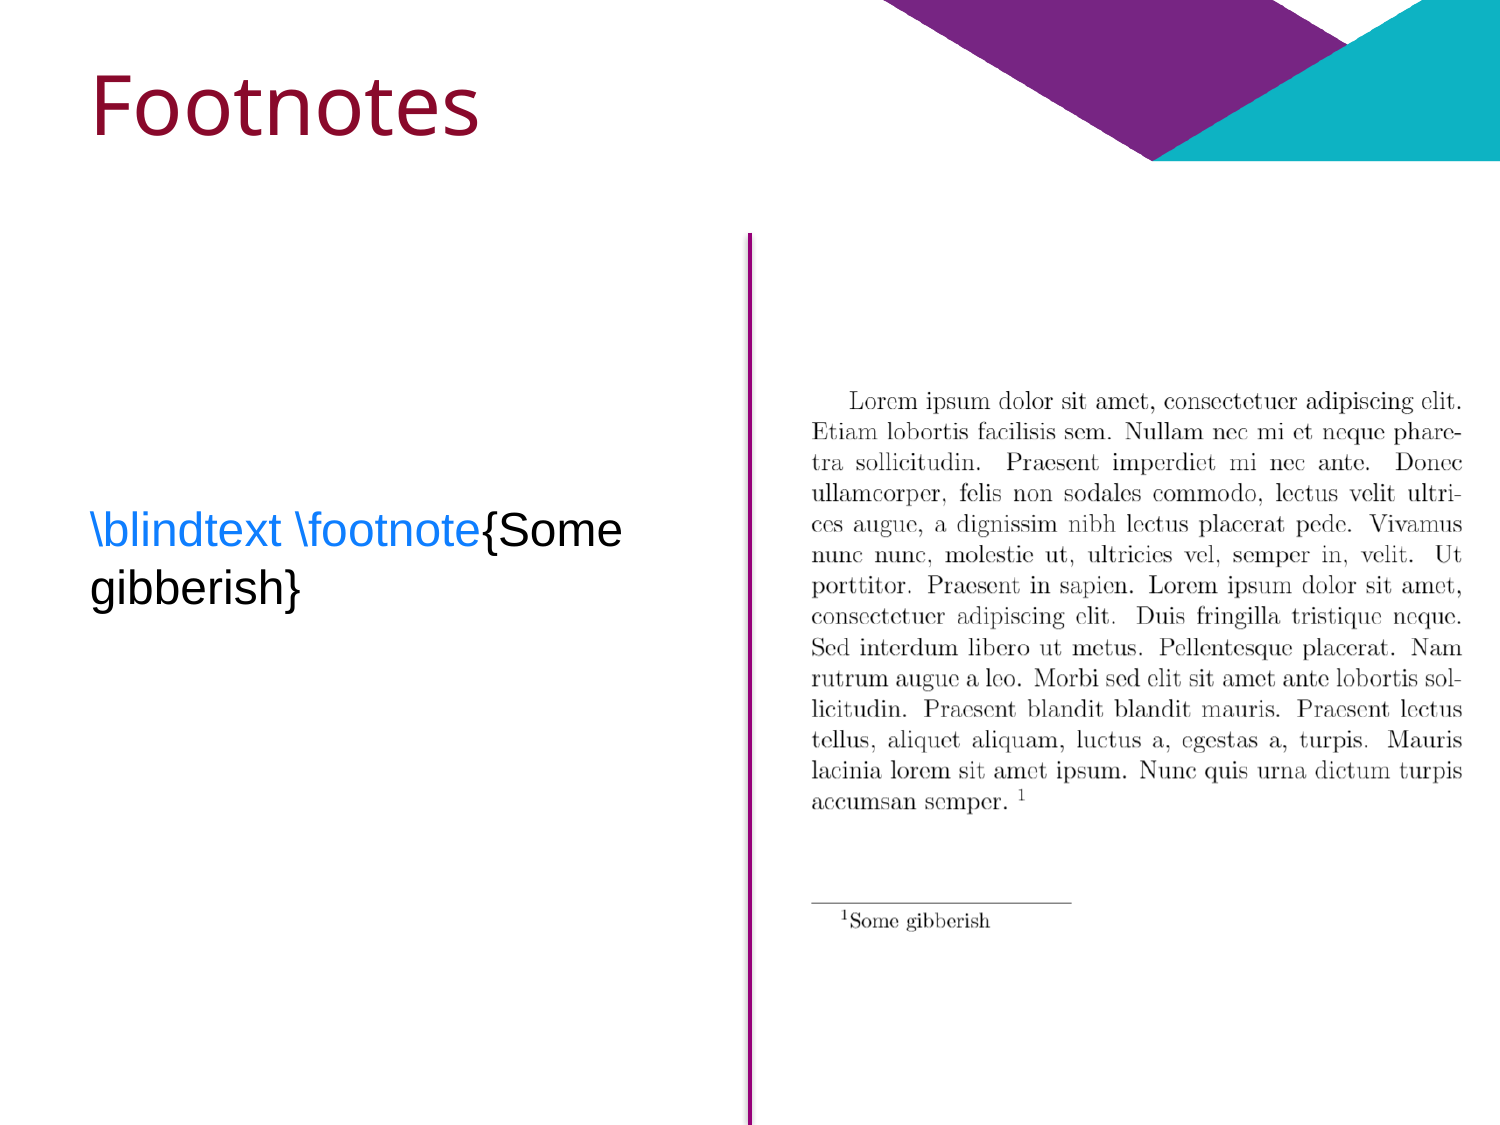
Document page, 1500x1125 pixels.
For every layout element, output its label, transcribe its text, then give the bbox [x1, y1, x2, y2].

list \blindtext \footnote{Some gibberish} [75, 491, 726, 679]
picture [804, 374, 1473, 938]
title Footnotes [75, 45, 1425, 233]
picture [0, 0, 1500, 163]
